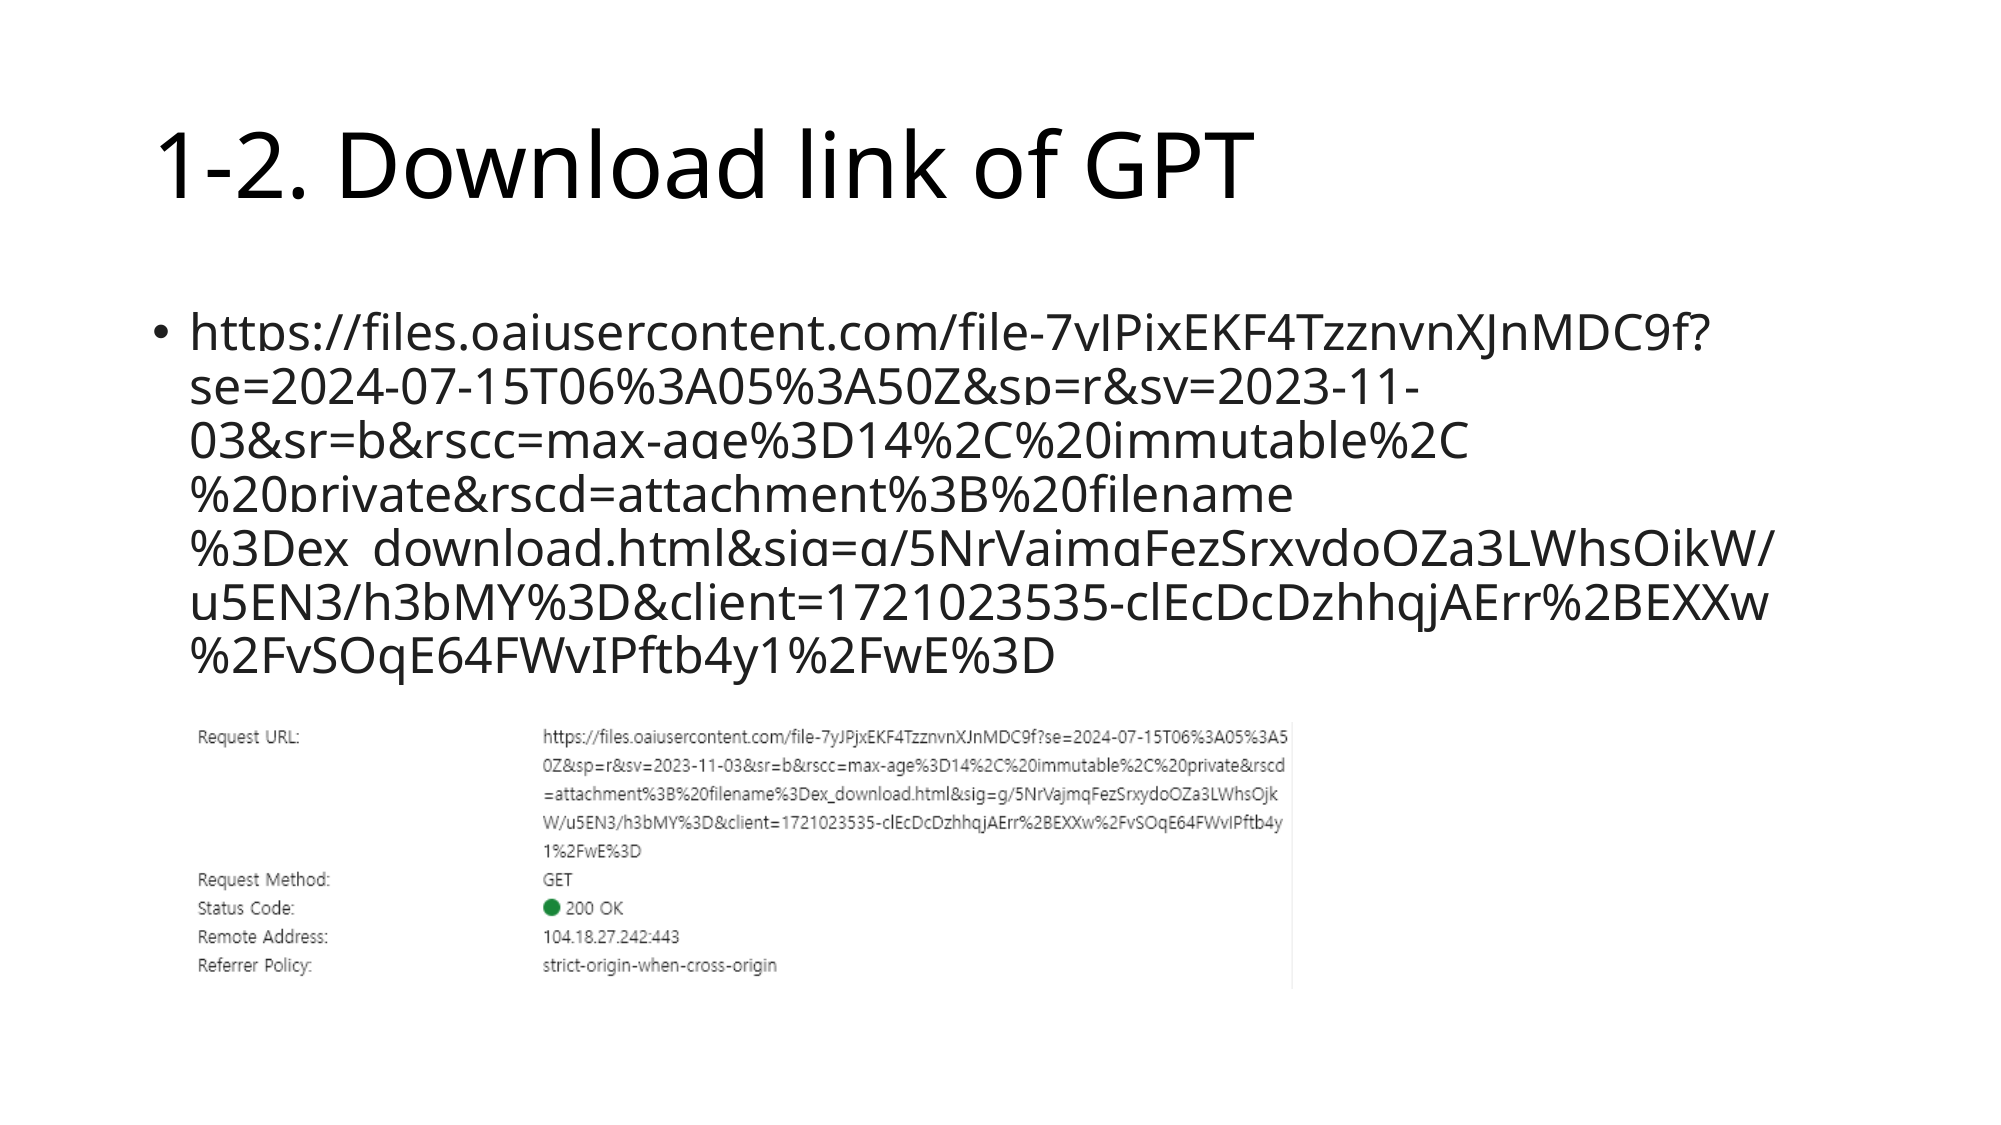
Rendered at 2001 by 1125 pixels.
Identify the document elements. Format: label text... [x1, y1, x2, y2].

picture [194, 722, 1293, 989]
title 1-2. Download link of GPT [137, 59, 1863, 278]
list https://files.oaiusercontent.com/file-7yJPjxEKF4TzznvnXJnMDC9f?se=2024-07-15T06%3A05%3A50Z&sp=r&sv=2023-11-03&sr=b&rscc=max-age%3D14%2C%20immutable%2C%20private&rscd=attachment%3B%20filename%3Dex_download.html&sig=g/5NrVajmqFezSrxydoOZa3LWhsOjkW/u5EN3/h3bMY%3D&client=1721023535-clEcDcDzhhqjAErr%2BEXXw%2FvSOqE64FWvIPftb4y1%2FwE%3D [137, 299, 1863, 1014]
